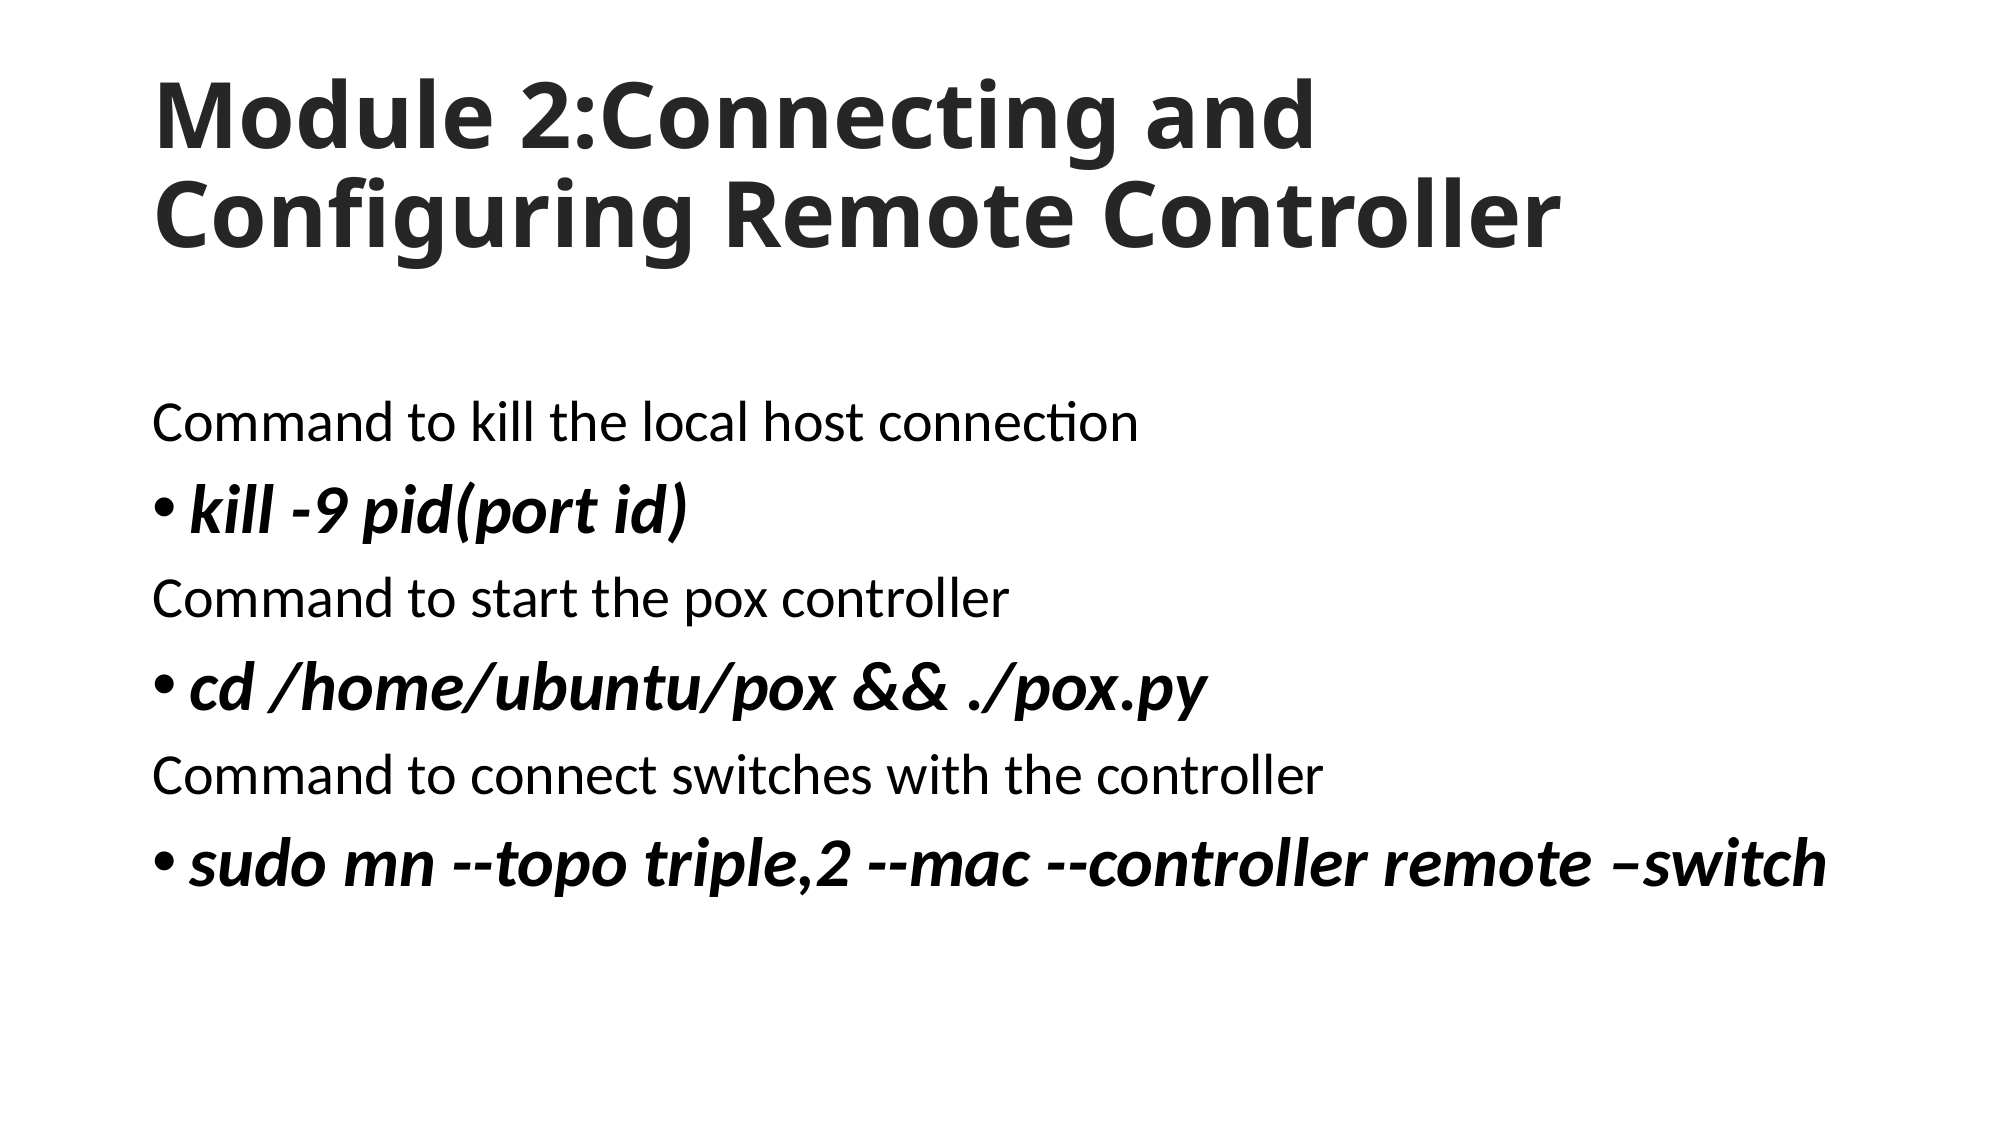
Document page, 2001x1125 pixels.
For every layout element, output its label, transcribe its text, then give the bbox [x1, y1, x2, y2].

list Command to kill the local host connection kill -9 pid(port id) Command to start the pox controller cd /home/ubuntu/pox && ./pox.py Command to connect switches with the controller sudo mn --topo triple,2 --mac --controller remote –switch [137, 299, 1863, 1014]
title Module 2:Connecting and Configuring Remote Controller [137, 59, 1863, 278]
